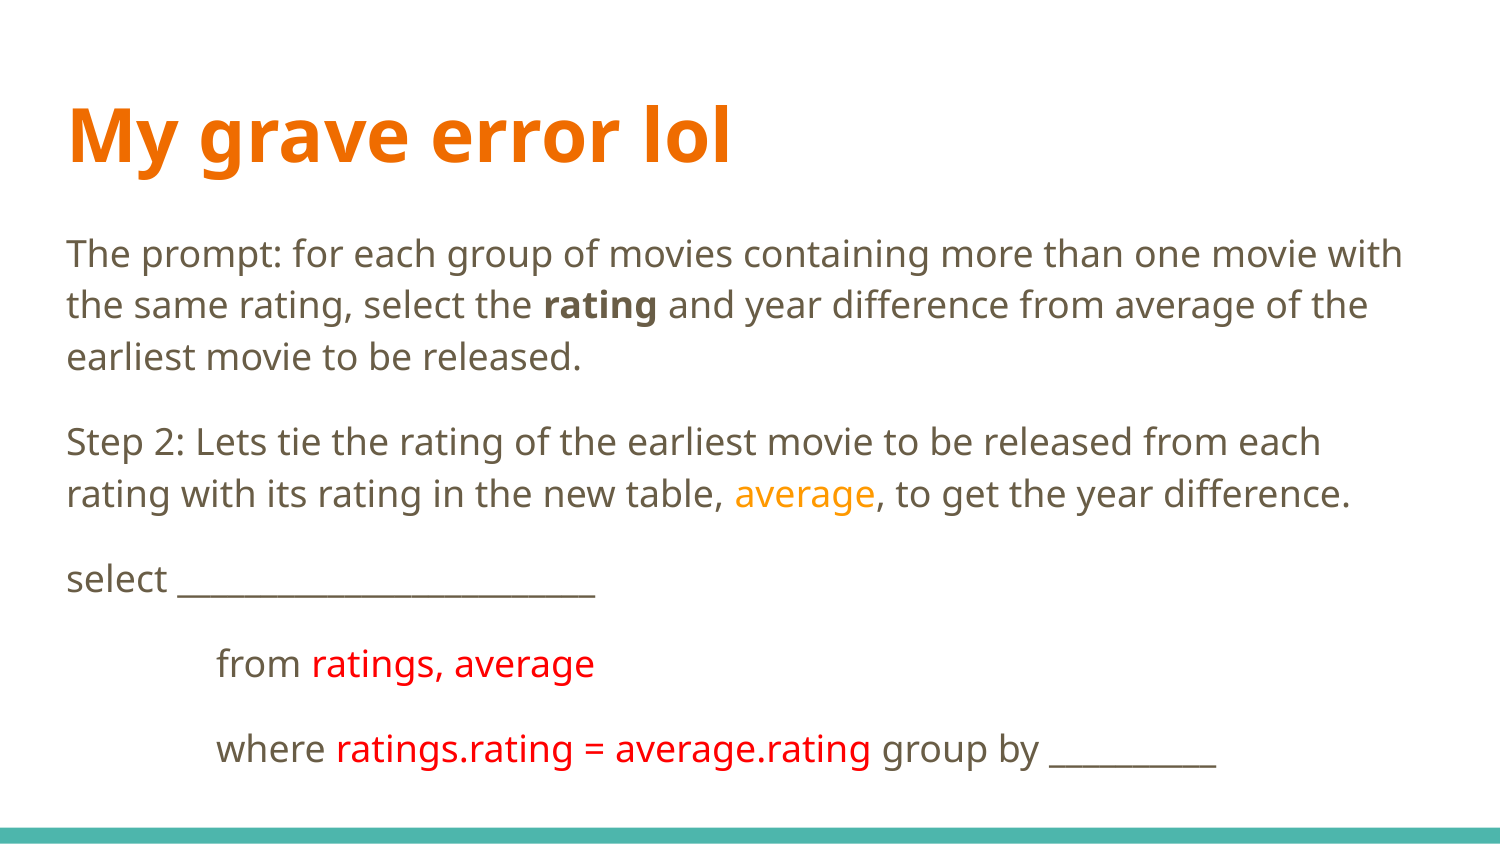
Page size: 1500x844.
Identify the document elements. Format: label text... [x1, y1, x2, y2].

list The prompt: for each group of movies containing more than one movie with the same rating, select the rating and year difference from average of the earliest movie to be released. Step 2: Lets tie the rating of the earliest movie to be released from each rating with its rating in the new table, average, to get the year difference. select _________________________ from ratings, average where ratings.rating = average.rating group by __________ [51, 207, 1449, 750]
title My grave error lol [51, 72, 1449, 189]
